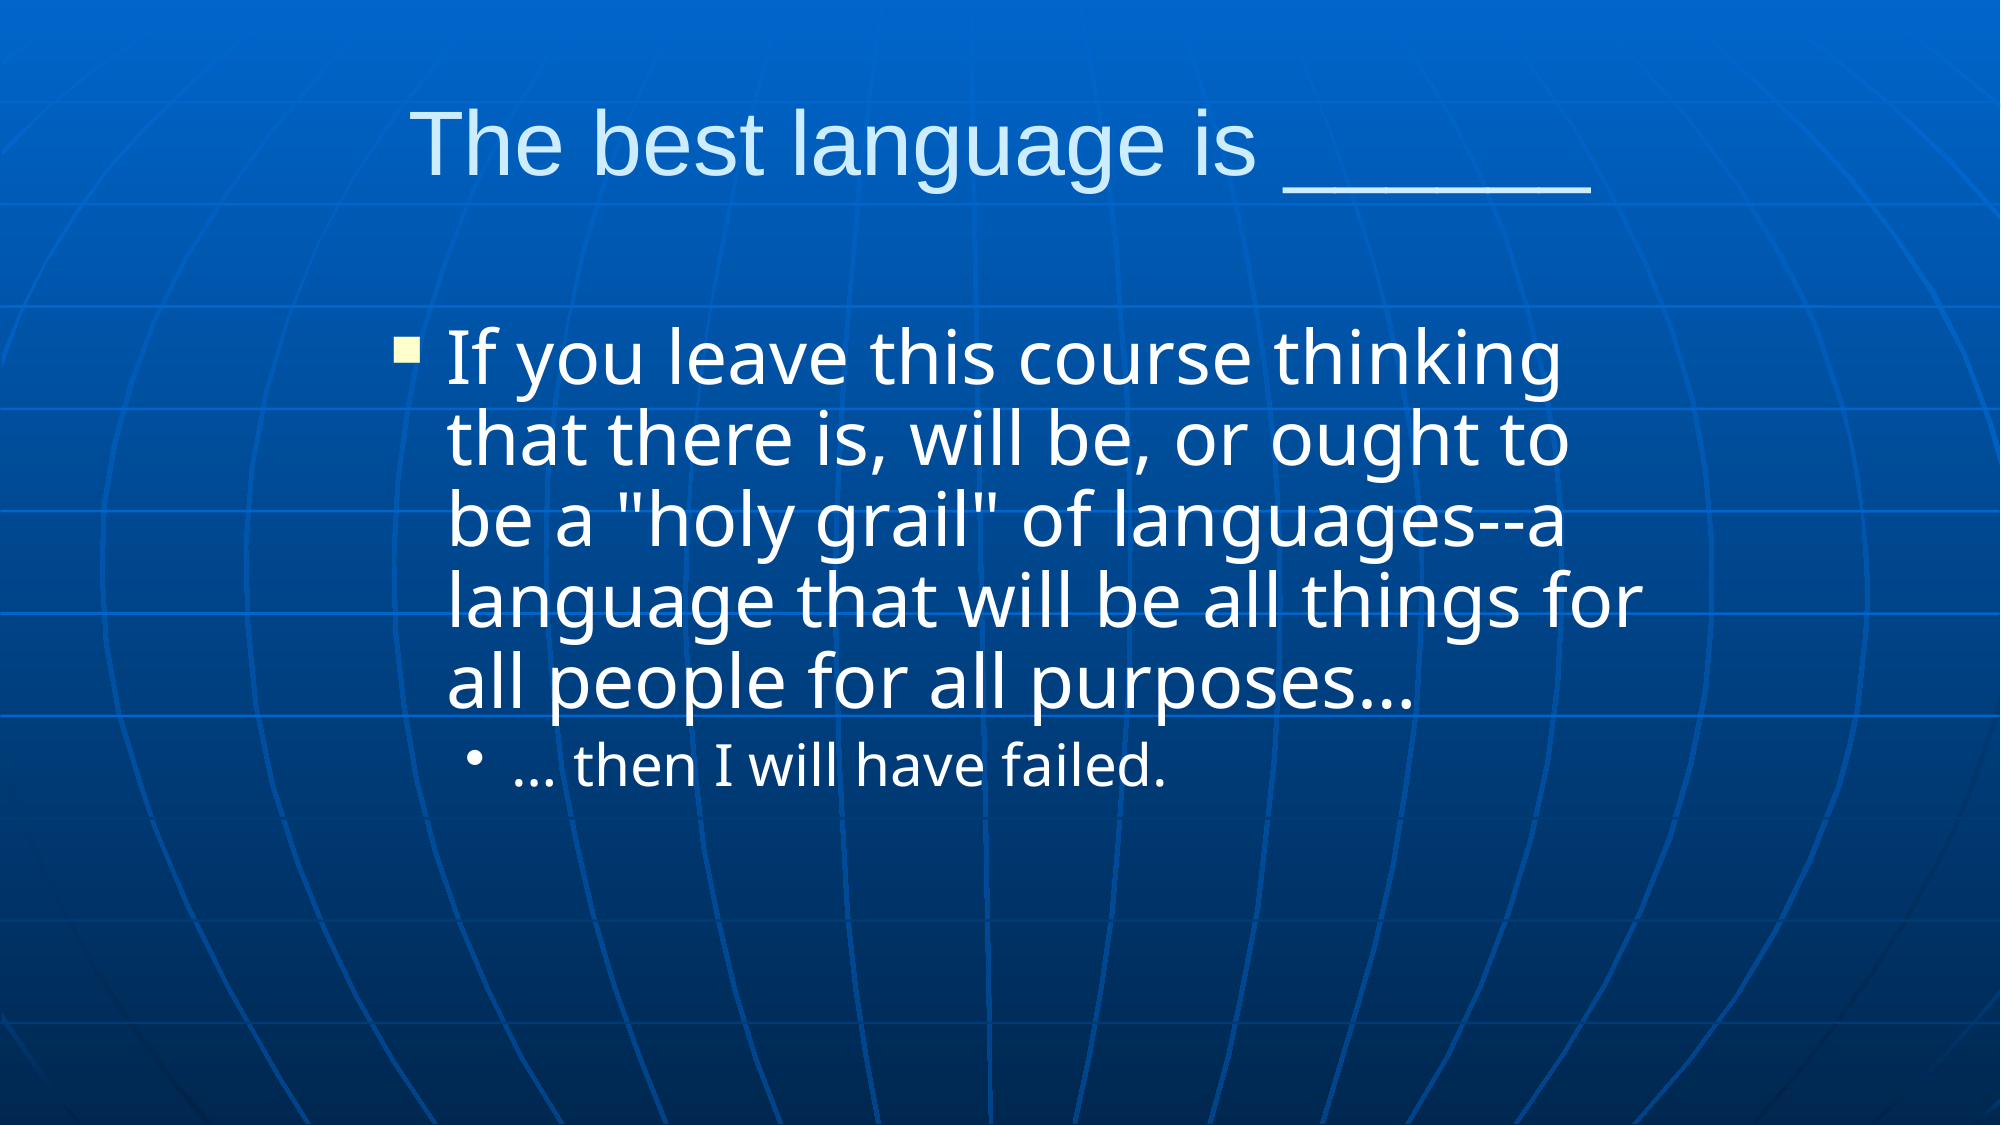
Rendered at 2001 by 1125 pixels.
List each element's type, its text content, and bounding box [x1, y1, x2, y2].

title The best language is ______ [99, 45, 1901, 233]
list If you leave this course thinking that there is, will be, or ought to be a "holy grail" of languages--a language that will be all things for all people for all purposes… … then I will have failed. [374, 312, 1676, 988]
